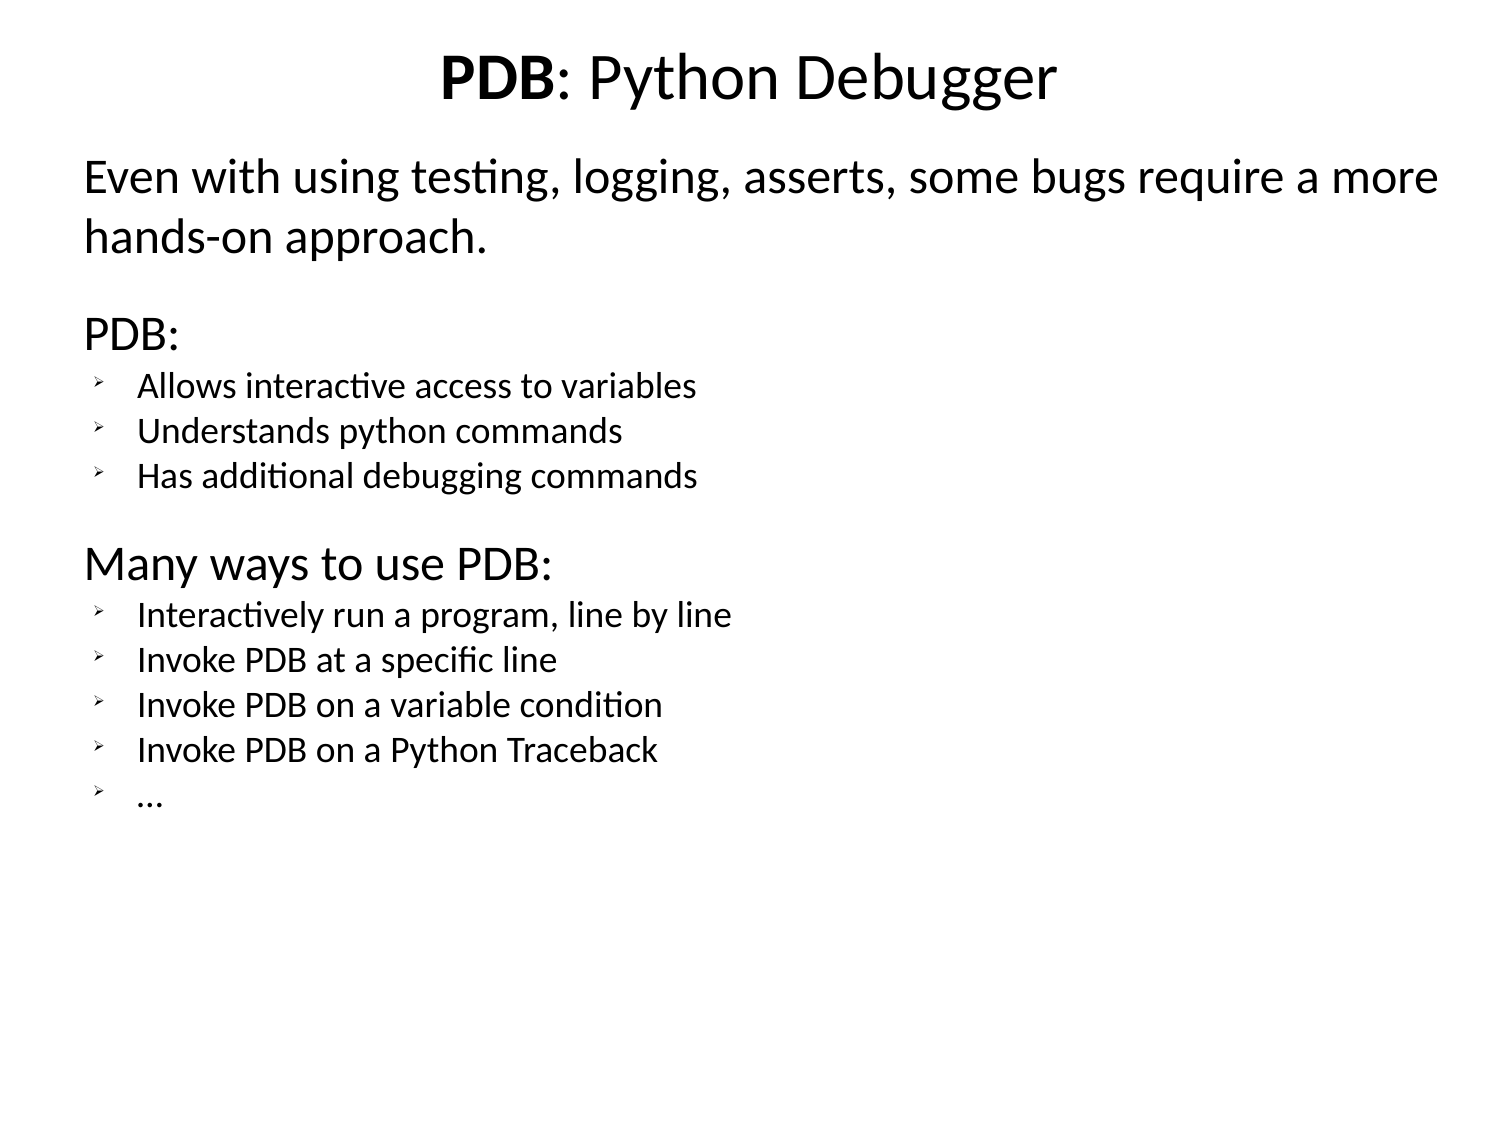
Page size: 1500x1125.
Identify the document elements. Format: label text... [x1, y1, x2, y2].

text_box PDB: Allows interactive access to variables Understands python commands Has additional debugging commands [68, 293, 1237, 504]
text_box Even with using testing, logging, asserts, some bugs require a more hands-on approach. [68, 135, 1459, 271]
text_box PDB: Python Debugger [301, 32, 1199, 113]
text_box Many ways to use PDB: Interactively run a program, line by line Invoke PDB at a specific line Invoke PDB on a variable condition Invoke PDB on a Python Traceback … [68, 523, 1237, 823]
